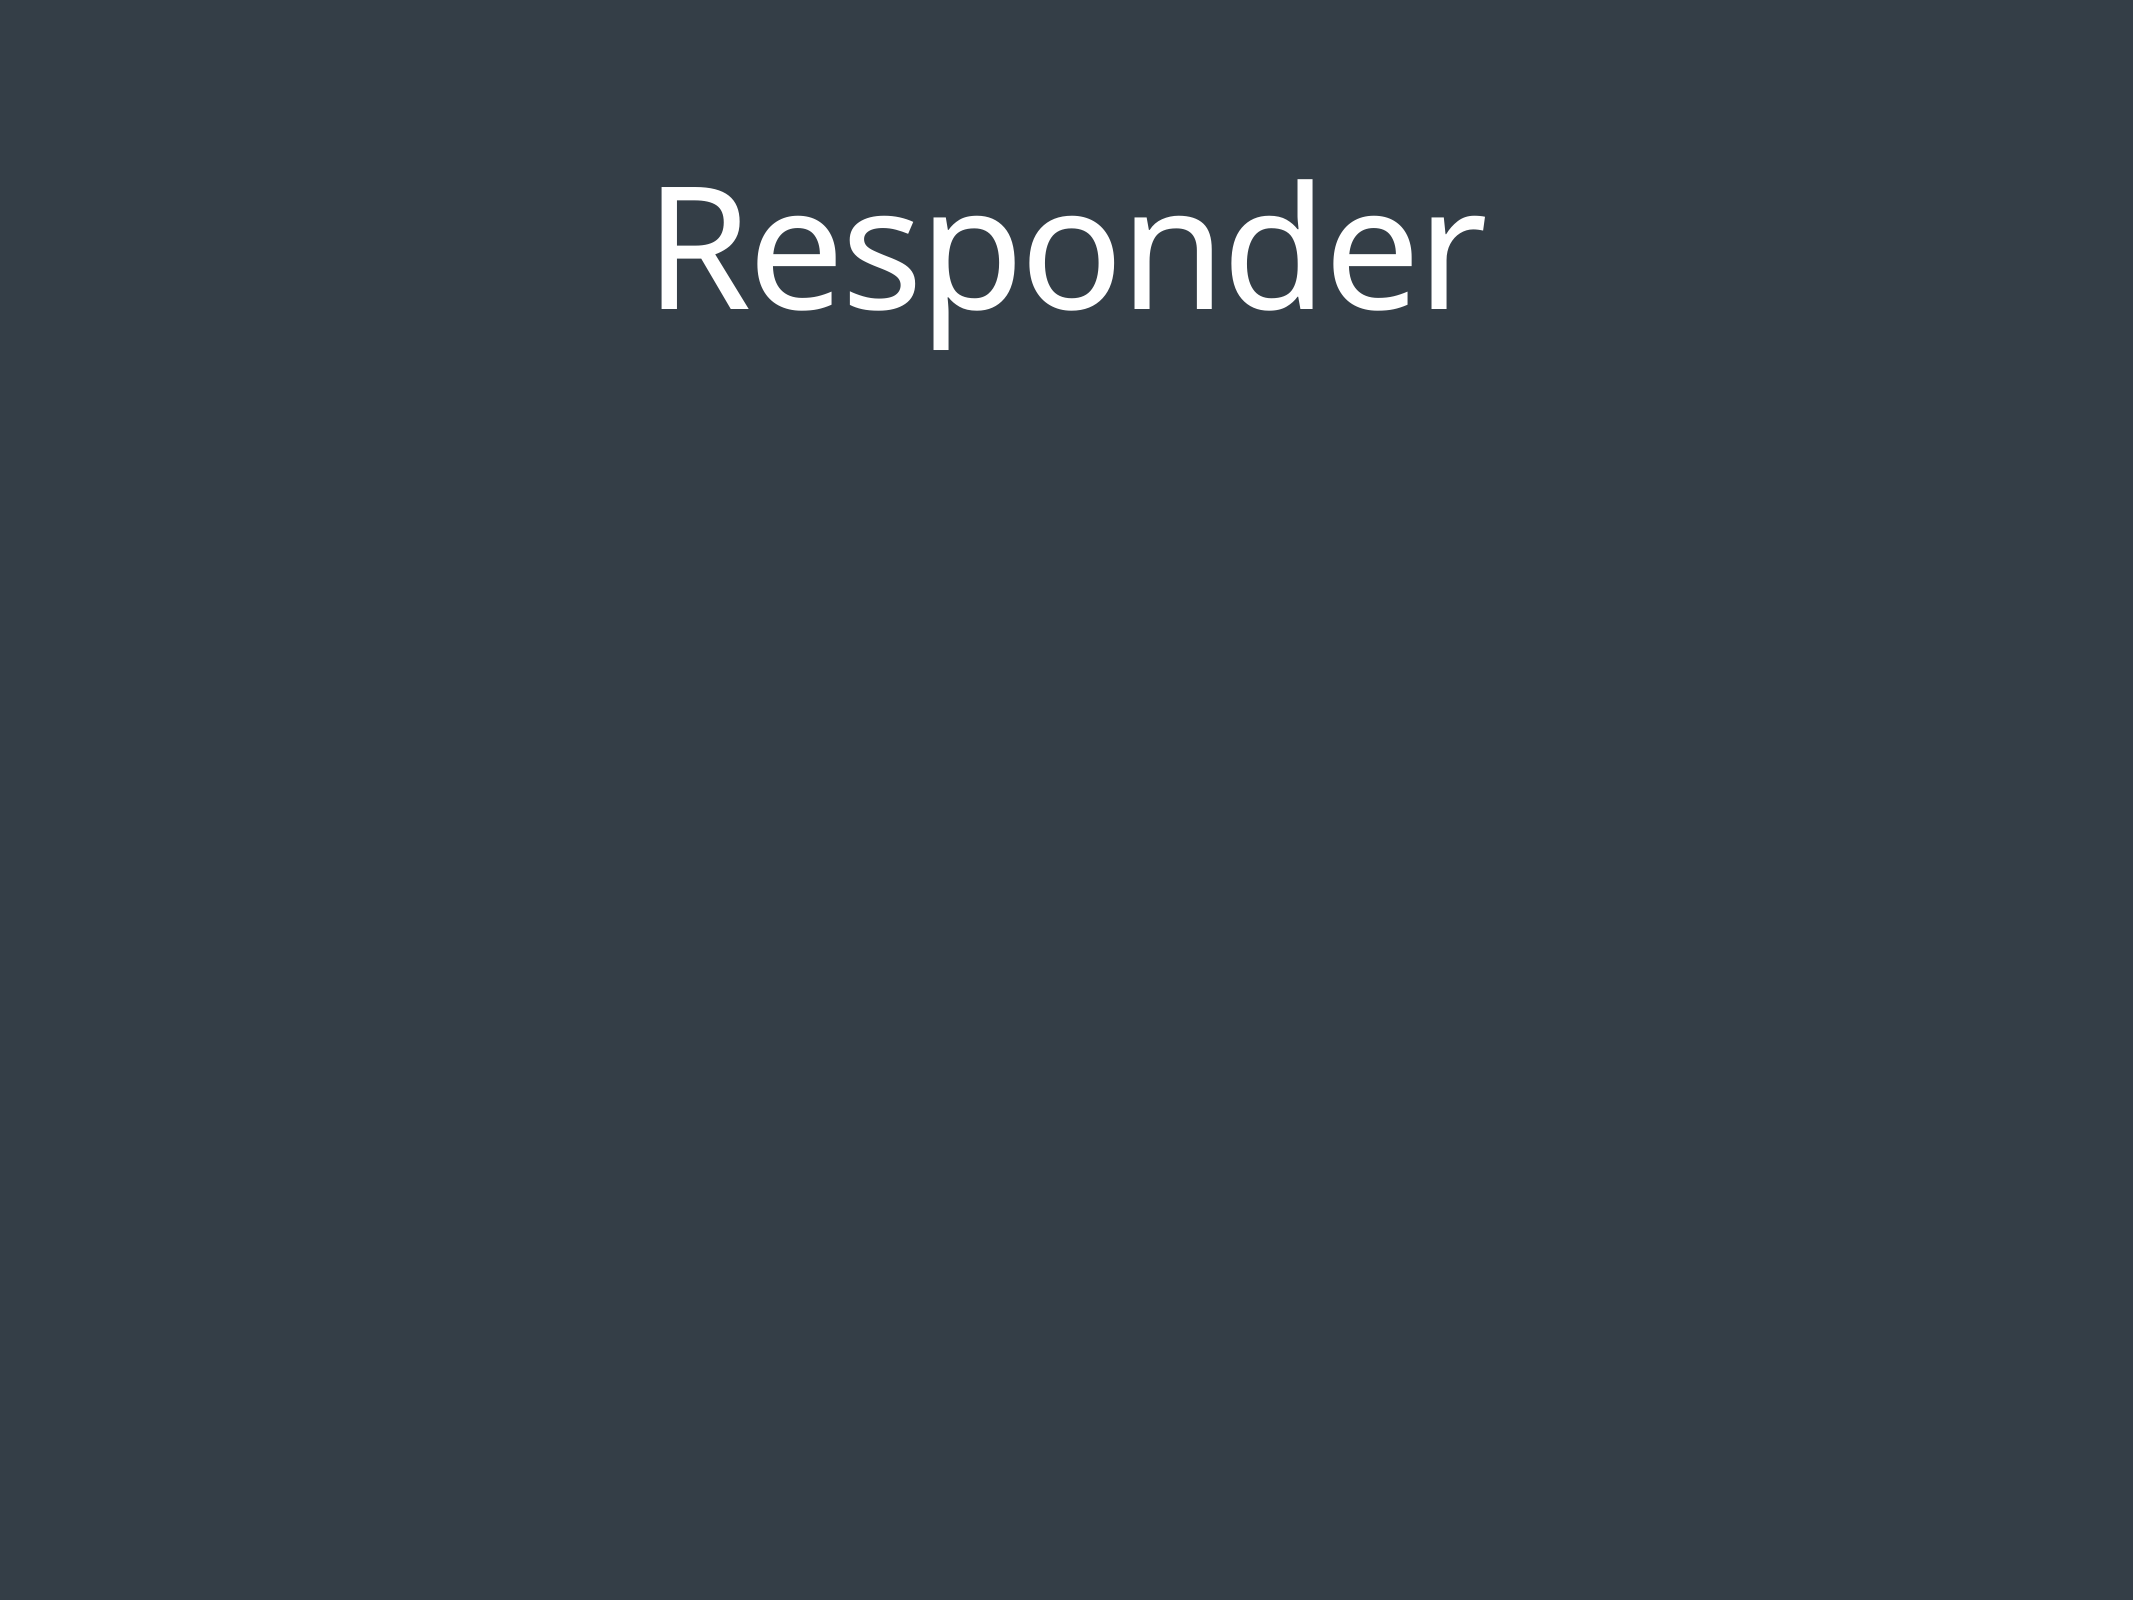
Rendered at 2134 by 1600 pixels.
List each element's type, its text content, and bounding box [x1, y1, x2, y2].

title Responder [106, 41, 2027, 443]
